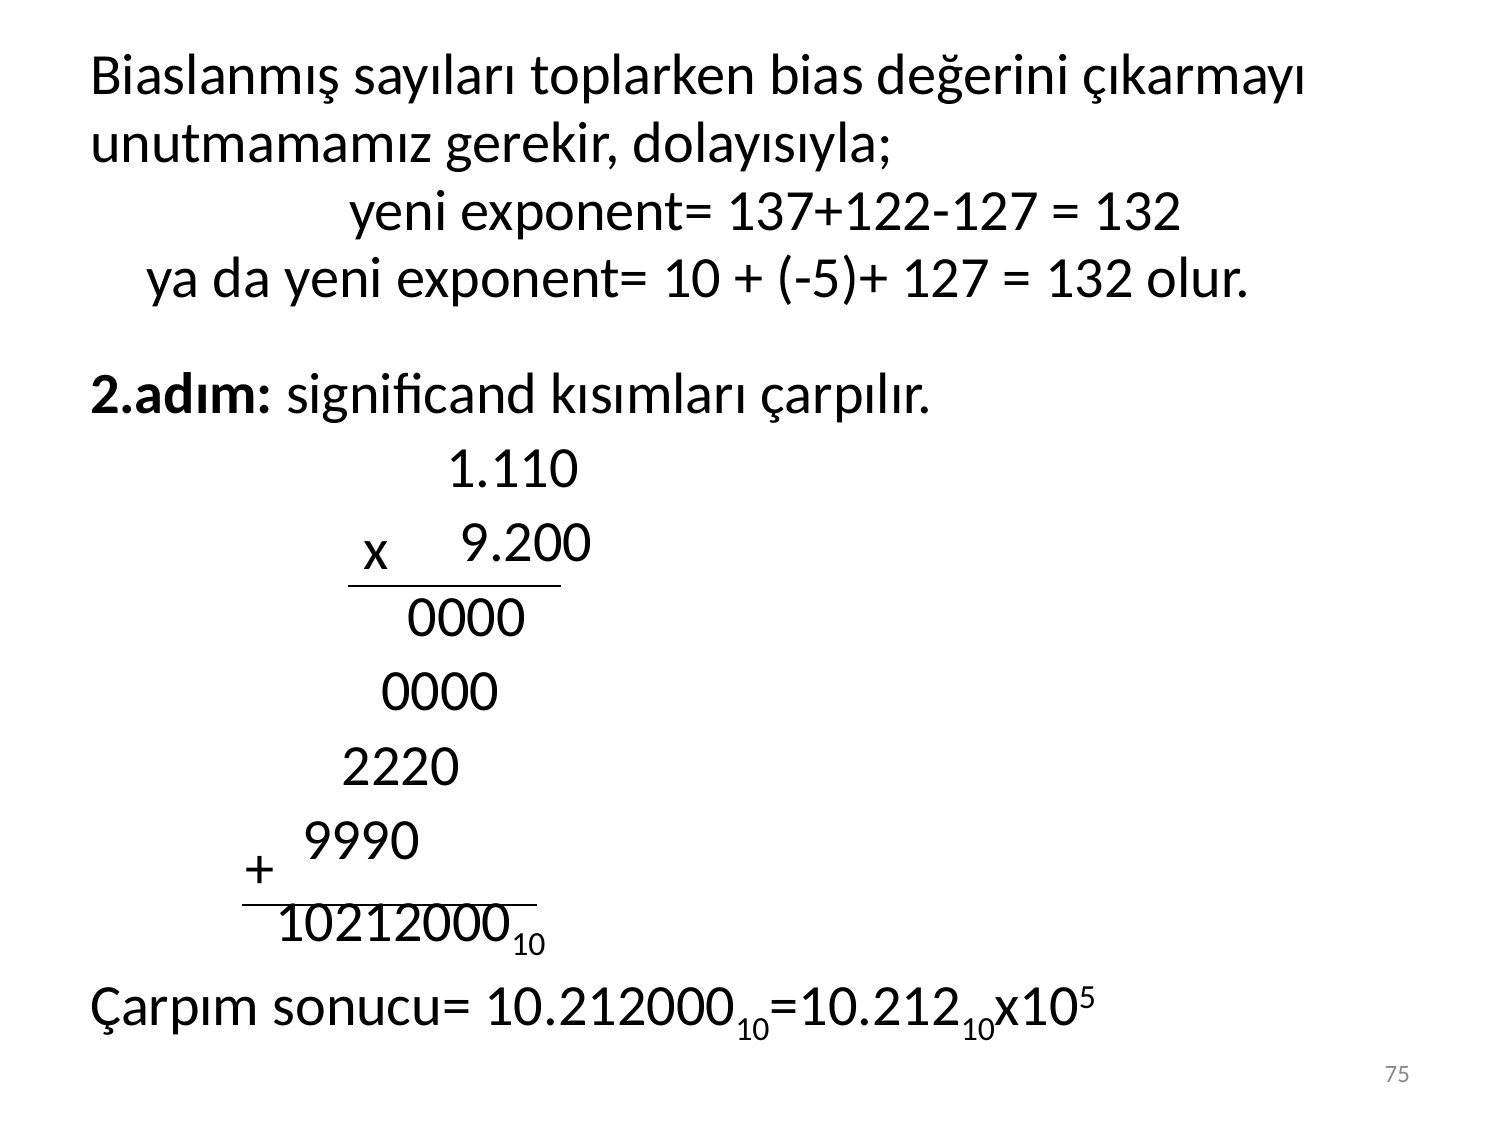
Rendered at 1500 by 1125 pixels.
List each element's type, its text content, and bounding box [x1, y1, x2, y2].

text_box x [348, 503, 404, 585]
text_box + [230, 822, 290, 908]
list Biaslanmış sayıları toplarken bias değerini çıkarmayı unutmamamız gerekir, dolayısıyla; yeni exponent= 137+122-127 = 132 ya da yeni exponent= 10 + (-5)+ 127 = 132 olur. 2.adım: significand kısımları çarpılır. 1.110 9.200 0000 0000 2220 9990 1021200010 Çarpım sonucu= 10.21200010=10.21210x105 [75, 42, 1425, 1083]
slide_number 75 [1074, 1042, 1425, 1103]
